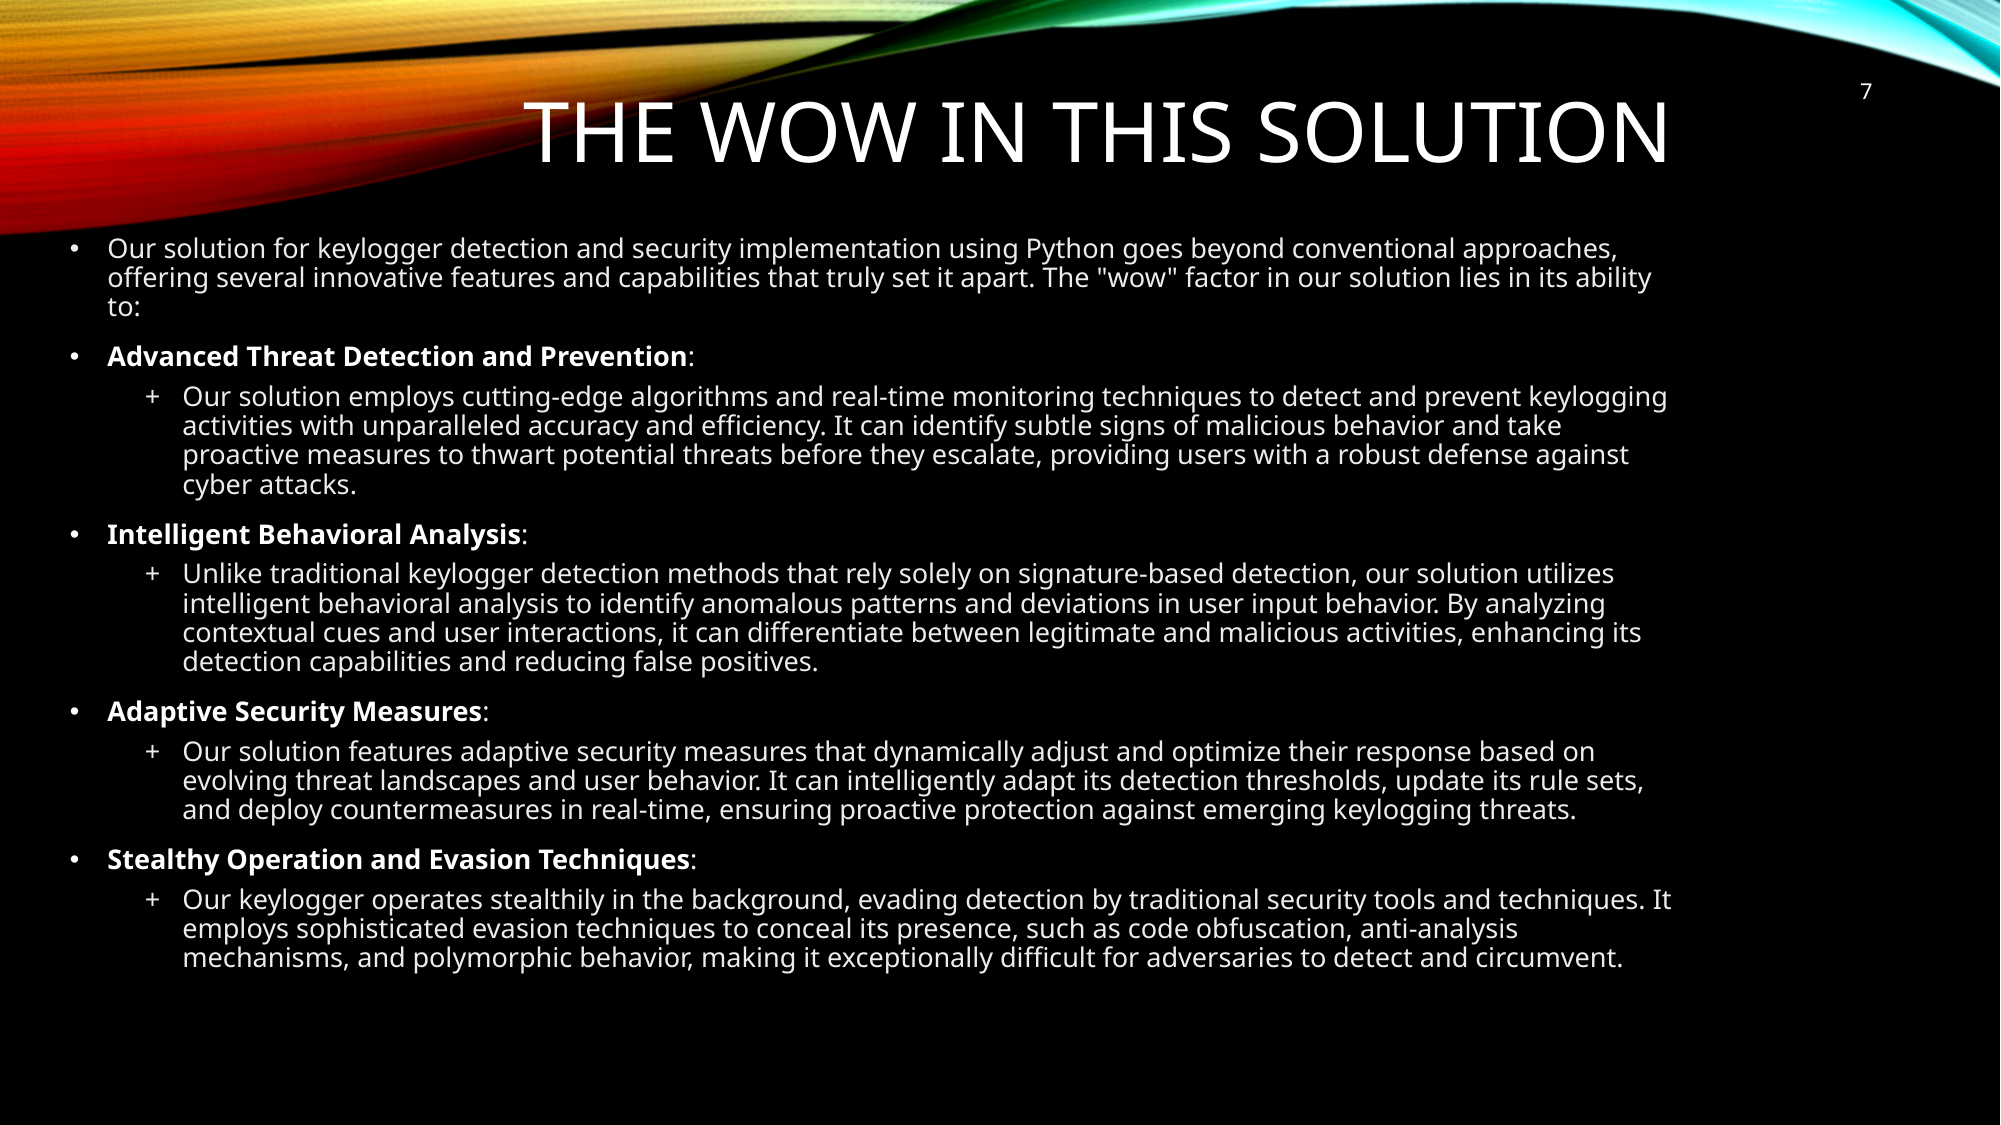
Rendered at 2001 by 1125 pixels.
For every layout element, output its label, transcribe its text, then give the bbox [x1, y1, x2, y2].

picture [0, 0, 2000, 237]
slide_number 7 [1437, 62, 1888, 123]
list Our solution for keylogger detection and security implementation using Python goes beyond conventional approaches, offering several innovative features and capabilities that truly set it apart. The "wow" factor in our solution lies in its ability to: Advanced Threat Detection and Prevention: Our solution employs cutting-edge algorithms and real-time monitoring techniques to detect and prevent keylogging activities with unparalleled accuracy and efficiency. It can identify subtle signs of malicious behavior and take proactive measures to thwart potential threats before they escalate, providing users with a robust defense against cyber attacks. Intelligent Behavioral Analysis: Unlike traditional keylogger detection methods that rely solely on signature-based detection, our solution utilizes intelligent behavioral analysis to identify anomalous patterns and deviations in user input behavior. By analyzing contextual cues and user interactions, it can differentiate between legitimate and malicious activities, enhancing its detection capabilities and reducing false positives. Adaptive Security Measures: Our solution features adaptive security measures that dynamically adjust and optimize their response based on evolving threat landscapes and user behavior. It can intelligently adapt its detection thresholds, update its rule sets, and deploy countermeasures in real-time, ensuring proactive protection against emerging keylogging threats. Stealthy Operation and Evasion Techniques: Our keylogger operates stealthily in the background, evading detection by traditional security tools and techniques. It employs sophisticated evasion techniques to conceal its presence, such as code obfuscation, anti-analysis mechanisms, and polymorphic behavior, making it exceptionally difficult for adversaries to detect and circumvent. [55, 227, 1689, 1051]
title The wow in this solution [55, 73, 1689, 199]
